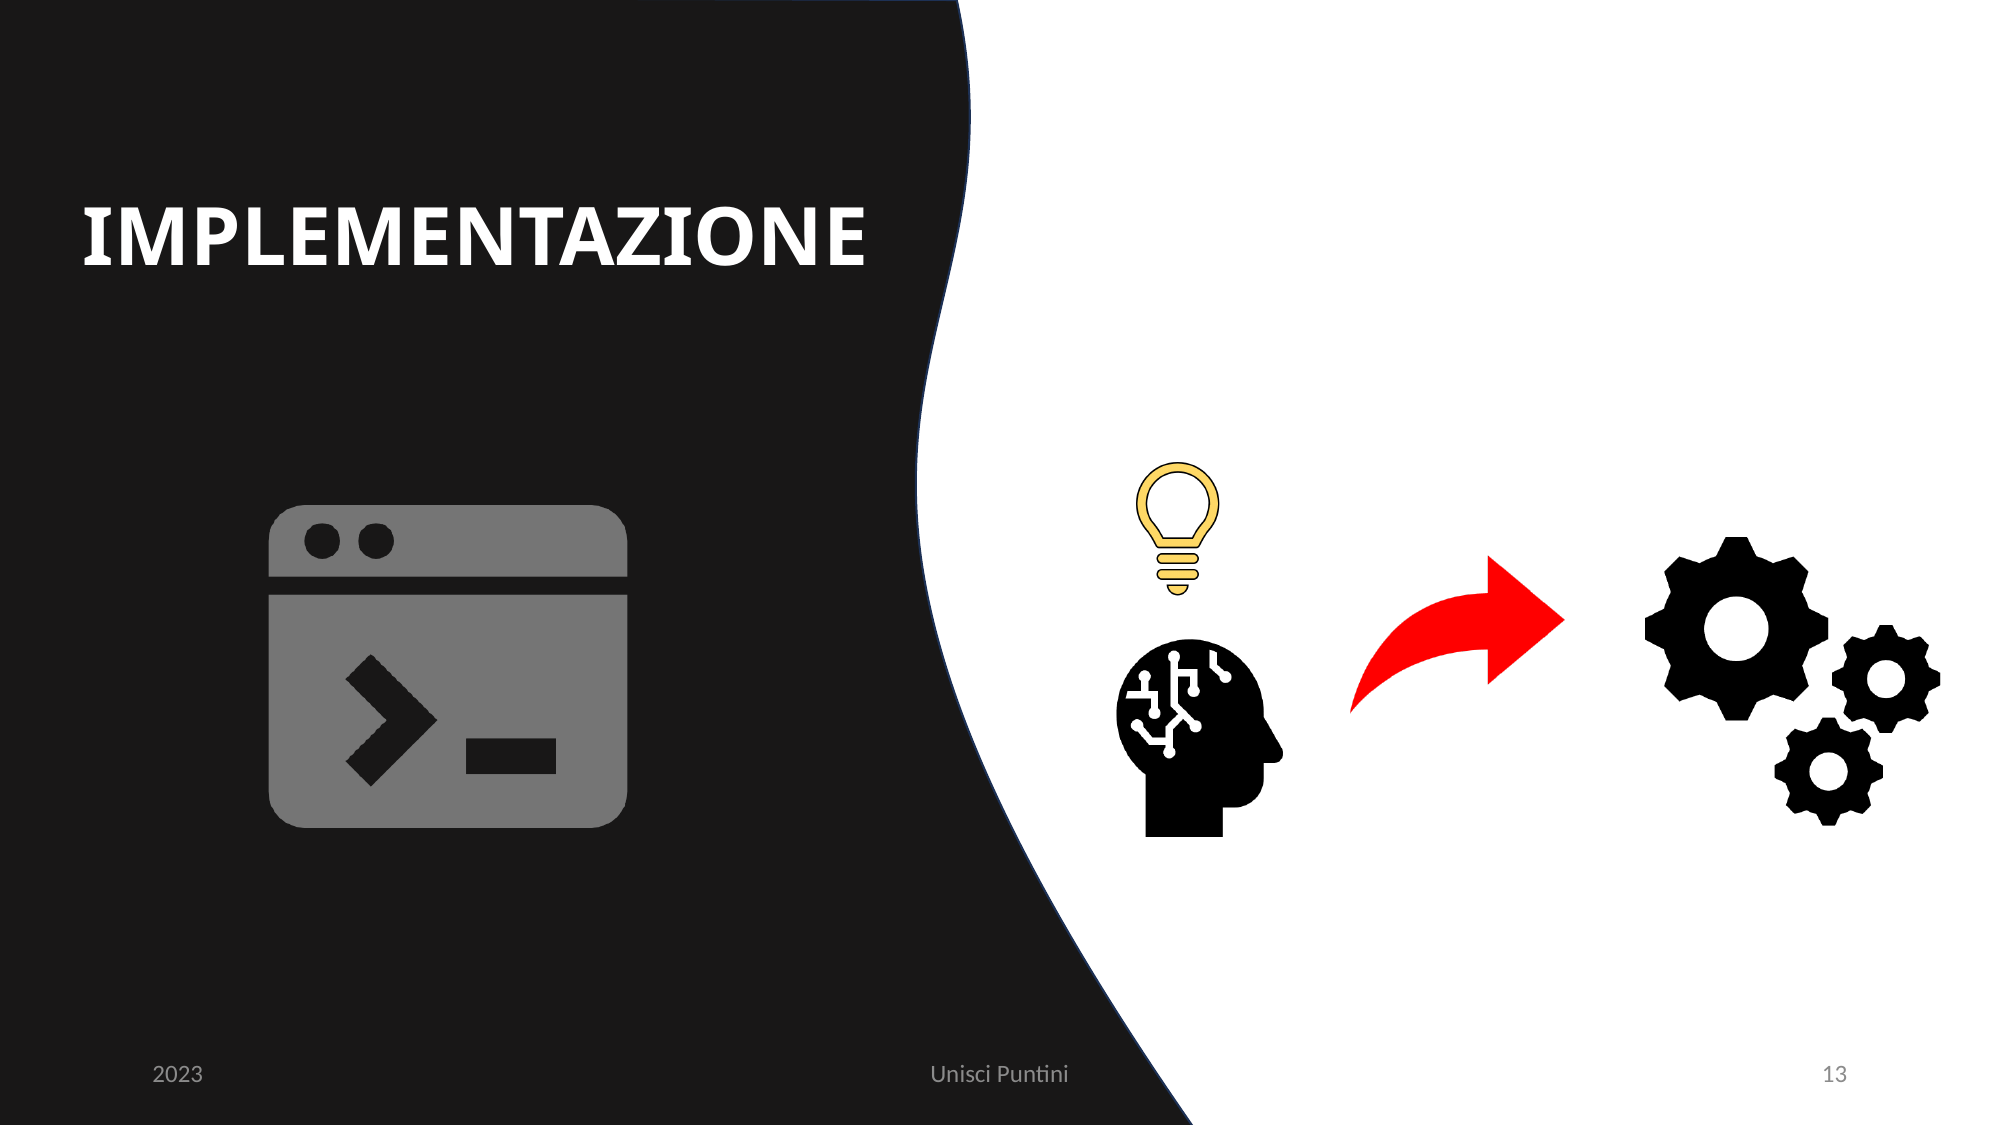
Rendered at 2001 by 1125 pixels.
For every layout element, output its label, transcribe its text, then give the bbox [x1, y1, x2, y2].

picture [1606, 499, 1979, 847]
slide_number 13 [1412, 1042, 1863, 1103]
picture [1327, 504, 1586, 762]
footer Unisci Puntini [662, 1042, 1338, 1103]
text_box IMPLEMENTAZIONE [65, 107, 888, 291]
picture [232, 451, 663, 881]
text_box [0, 0, 1194, 1125]
picture [1081, 621, 1317, 856]
picture [1102, 453, 1253, 604]
slide_number 2023 [137, 1042, 588, 1103]
